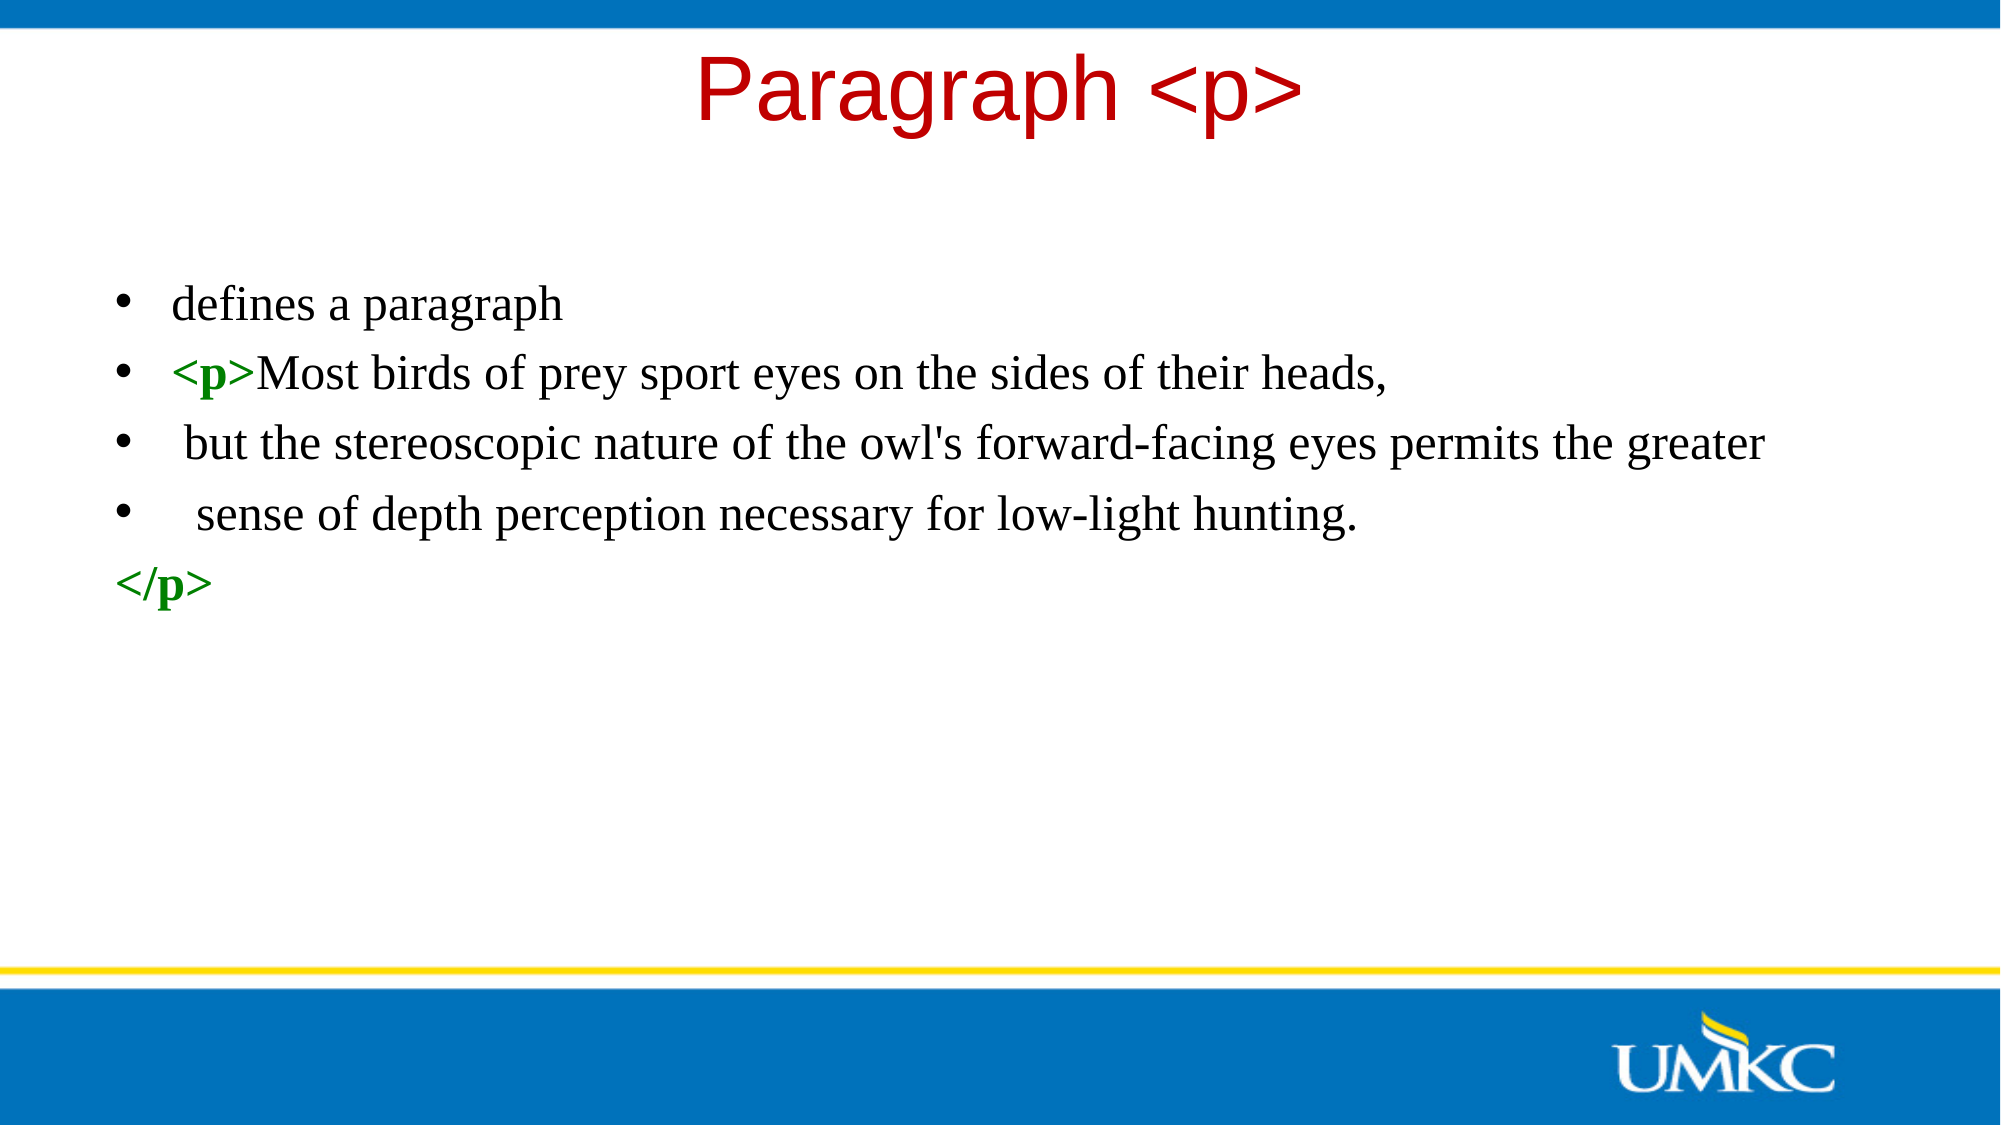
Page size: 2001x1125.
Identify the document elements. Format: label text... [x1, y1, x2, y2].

title Paragraph <p> [99, 45, 1900, 233]
picture [0, 0, 2001, 1125]
list defines a paragraph <p>Most birds of prey sport eyes on the sides of their heads, but the stereoscopic nature of the owl's forward-facing eyes permits the greater sense of depth perception necessary for low-light hunting. </p> [99, 262, 1900, 1005]
